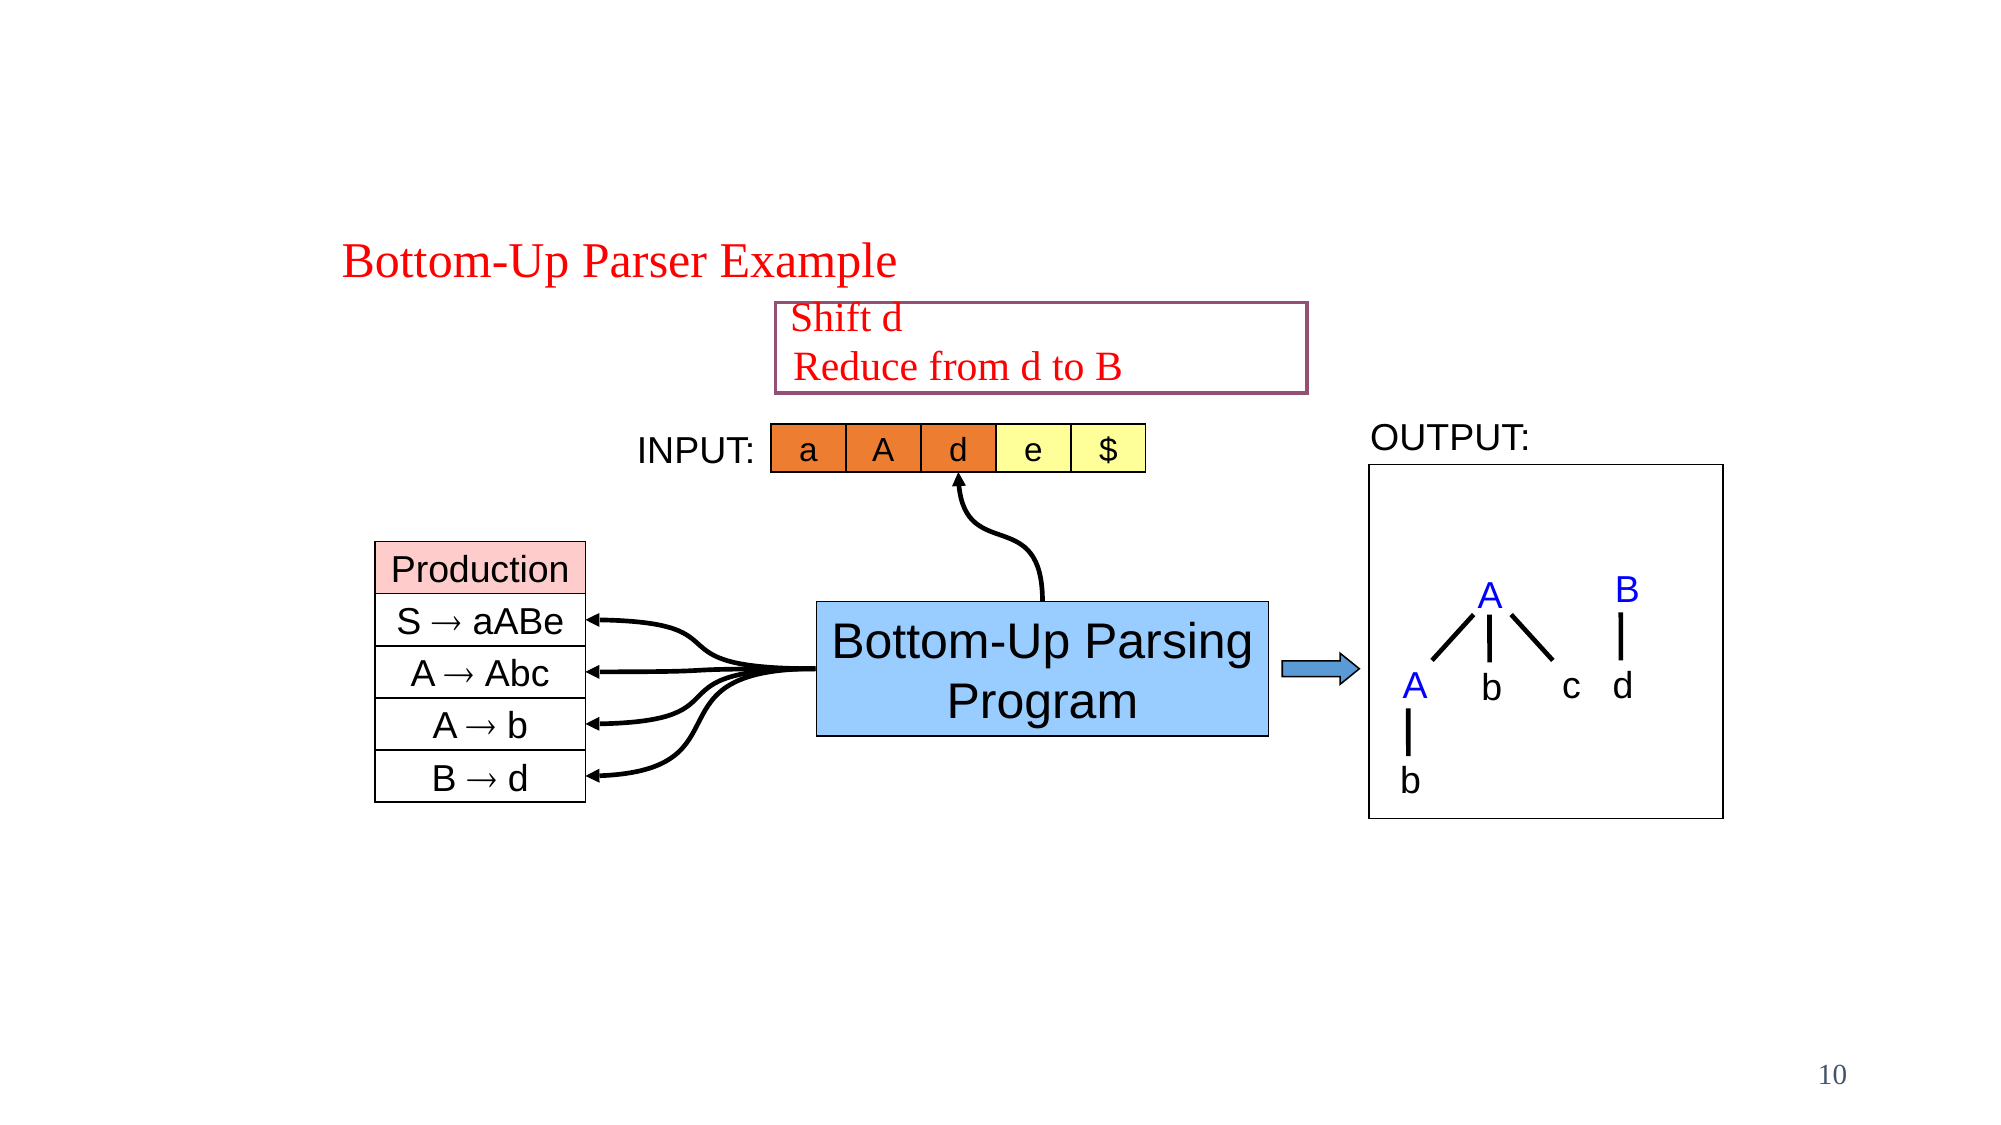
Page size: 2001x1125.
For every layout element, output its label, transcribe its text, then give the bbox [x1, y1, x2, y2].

text_box e [995, 424, 1070, 473]
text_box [585, 668, 816, 777]
text_box [1368, 464, 1723, 819]
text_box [936, 494, 1065, 579]
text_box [1383, 708, 1437, 810]
text_box OUTPUT: [1355, 405, 1546, 466]
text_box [585, 619, 816, 668]
text_box INPUT: [622, 418, 771, 478]
text_box Reduce from d to B [778, 351, 1139, 394]
text_box B  d [375, 749, 586, 802]
text_box a [771, 424, 845, 473]
text_box A  b [375, 697, 585, 749]
text_box c [1547, 653, 1596, 714]
text_box A [845, 424, 921, 473]
text_box S  aABe [375, 593, 586, 645]
slide_number 10 [1412, 1042, 1863, 1103]
text_box Bottom-Up Parser Example [326, 219, 1083, 295]
text_box A  Abc [375, 645, 585, 697]
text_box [1596, 557, 1656, 714]
text_box A [1462, 563, 1518, 624]
text_box $ [1070, 424, 1146, 473]
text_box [1465, 614, 1519, 716]
text_box [1282, 653, 1360, 685]
text_box Bottom-Up Parsing Program [816, 601, 1269, 737]
text_box Shift d [775, 302, 1307, 394]
text_box d [921, 424, 995, 473]
text_box Production [375, 541, 586, 593]
text_box A [1387, 653, 1443, 714]
